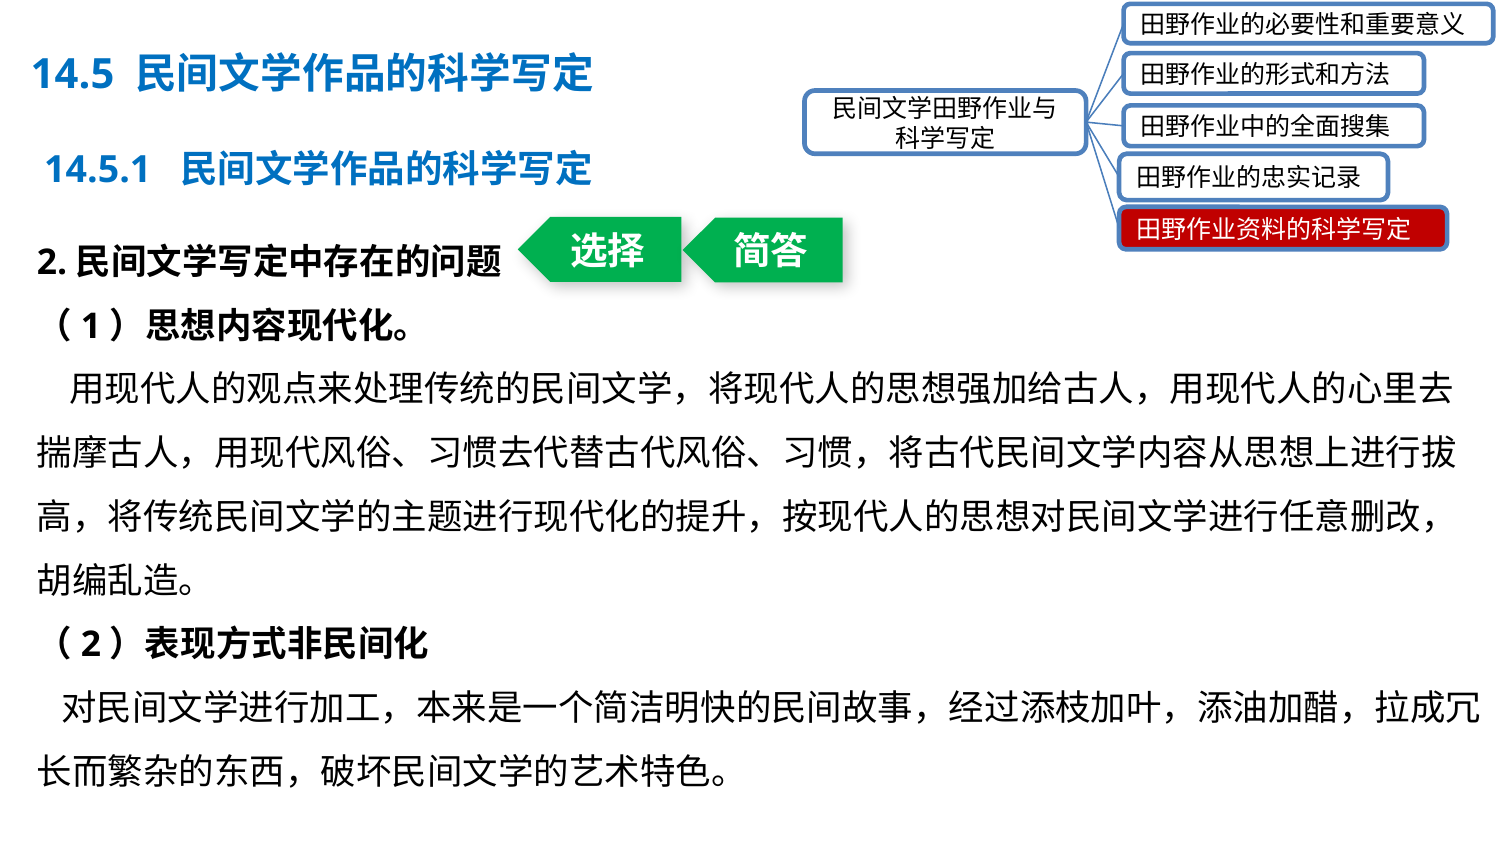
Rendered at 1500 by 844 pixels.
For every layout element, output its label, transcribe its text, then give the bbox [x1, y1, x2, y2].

text_box 2.民间文学写定中存在的问题 （1）思想内容现代化。 用现代人的观点来处理传统的民间文学，将现代人的思想强加给古人，用现代人的心里去揣摩古人，用现代风俗、习惯去代替古代风俗、习惯，将古代民间文学内容从思想上进行拔高，将传统民间文学的主题进行现代化的提升，按现代人的思想对民间文学进行任意删改，胡编乱造。 （2）表现方式非民间化 对民间文学进行加工，本来是一个简洁明快的民间故事，经过添枝加叶，添油加醋，拉成冗长而繁杂的东西，破坏民间文学的艺术特色。 [25, 211, 1494, 798]
text_box 简答 [680, 215, 845, 285]
text_box 选择 [515, 214, 684, 284]
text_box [804, 3, 1494, 250]
text_box 14.5 民间文学作品的科学写定 [19, 15, 799, 102]
text_box 14.5.1 民间文学作品的科学写定 [29, 114, 621, 197]
